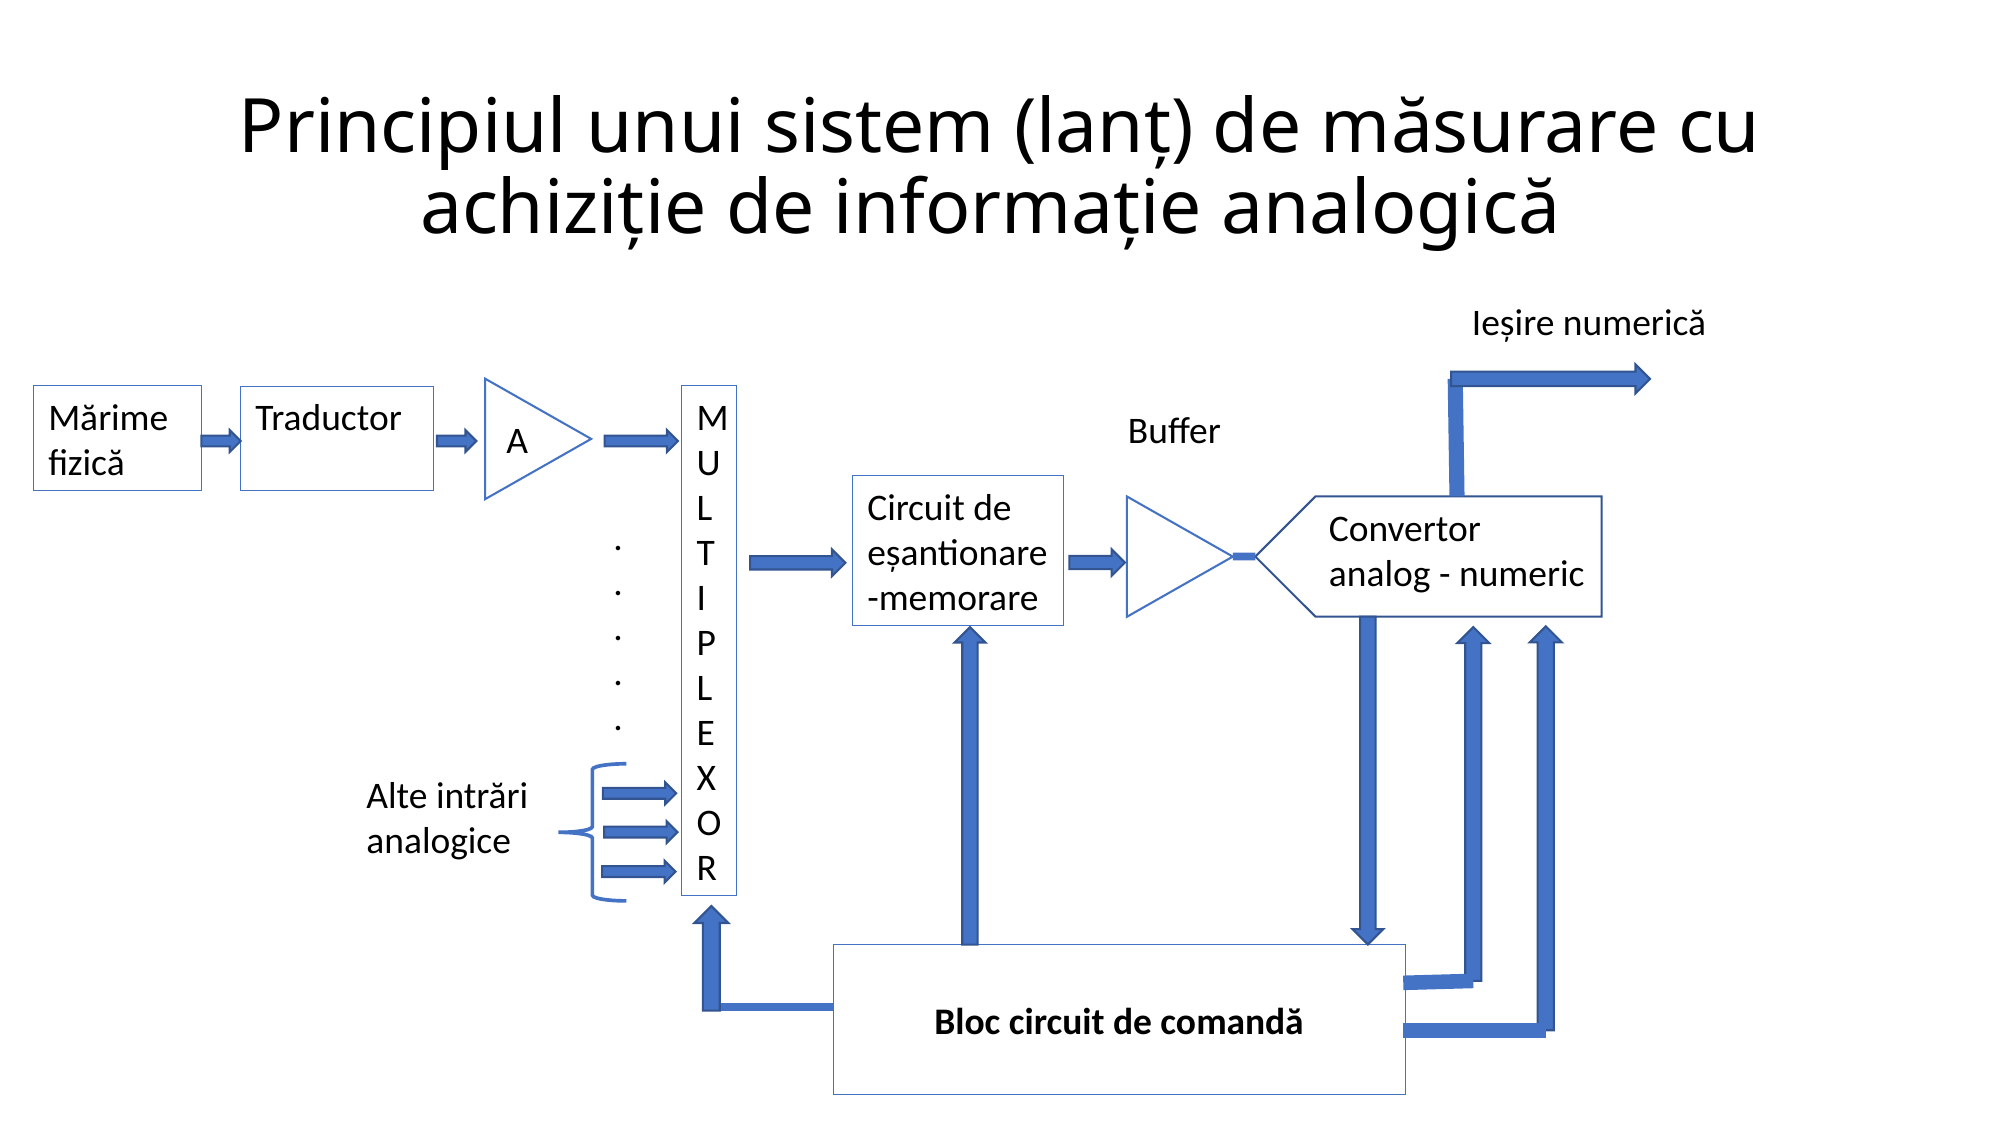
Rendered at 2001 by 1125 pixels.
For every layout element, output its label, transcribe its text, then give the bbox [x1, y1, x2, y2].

text_box [1256, 495, 1603, 618]
text_box [1450, 361, 1652, 396]
text_box Convertor analog - numeric [1314, 496, 1600, 602]
text_box [603, 818, 679, 846]
text_box Bloc circuit de comandă [833, 944, 1406, 1095]
text_box [952, 625, 988, 946]
text_box Mărime fizică [33, 385, 202, 491]
text_box Circuit de eșantionare-memorare [852, 475, 1064, 626]
text_box [1068, 546, 1127, 579]
text_box Buffer [1113, 399, 1353, 459]
text_box [435, 427, 478, 455]
text_box A [491, 408, 543, 469]
text_box [1349, 615, 1386, 946]
text_box [601, 779, 678, 807]
text_box [603, 427, 680, 455]
text_box [1125, 494, 1232, 619]
text_box Traductor [240, 386, 434, 491]
text_box [558, 763, 627, 902]
text_box [543, 410, 594, 468]
text_box [200, 427, 243, 455]
text_box [1454, 625, 1492, 982]
text_box . . . . . [598, 505, 654, 786]
text_box [749, 546, 847, 579]
text_box [691, 904, 731, 1012]
text_box [601, 858, 677, 886]
text_box MULTIPLEXOR [681, 385, 737, 896]
title Principiul unui sistem (lanț) de măsurare cu achiziție de informație analogică [137, 59, 1863, 278]
text_box [484, 376, 541, 501]
text_box Ieșire numerică [1457, 290, 1747, 351]
text_box Alte intrări analogice [351, 763, 592, 869]
text_box [1527, 624, 1565, 1032]
